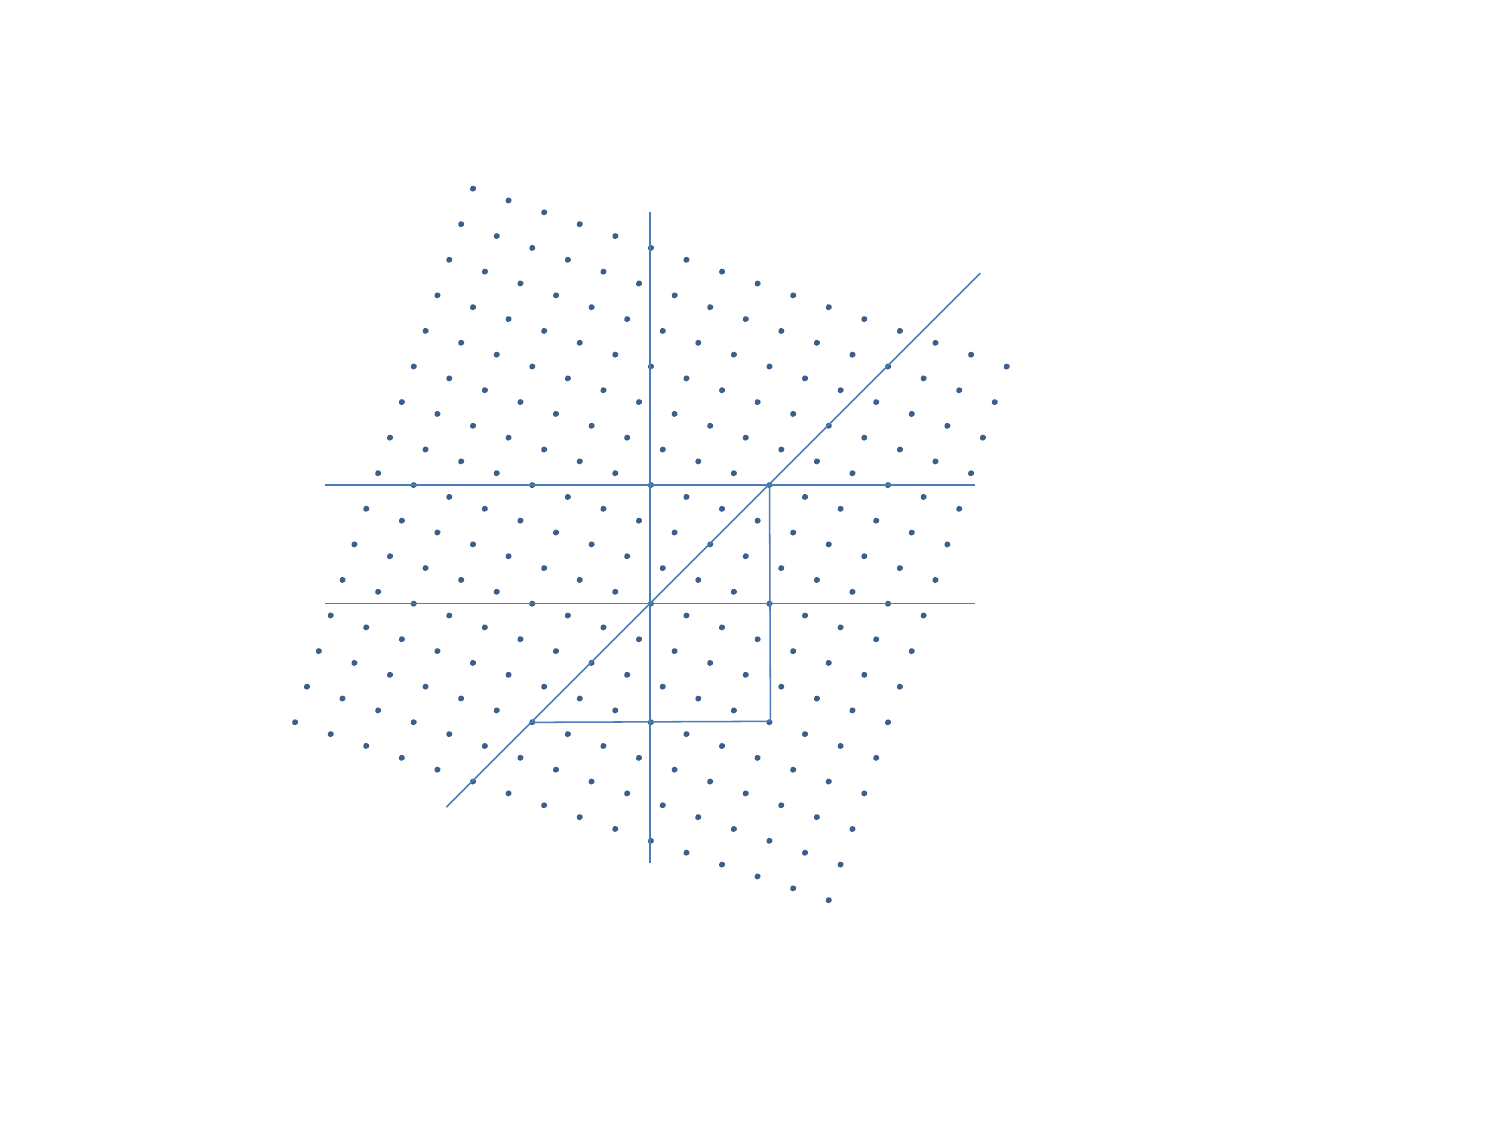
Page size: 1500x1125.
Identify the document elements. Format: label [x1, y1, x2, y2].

text_box [446, 272, 981, 808]
text_box [655, 816, 934, 827]
text_box [655, 262, 934, 271]
text_box [368, 262, 644, 827]
